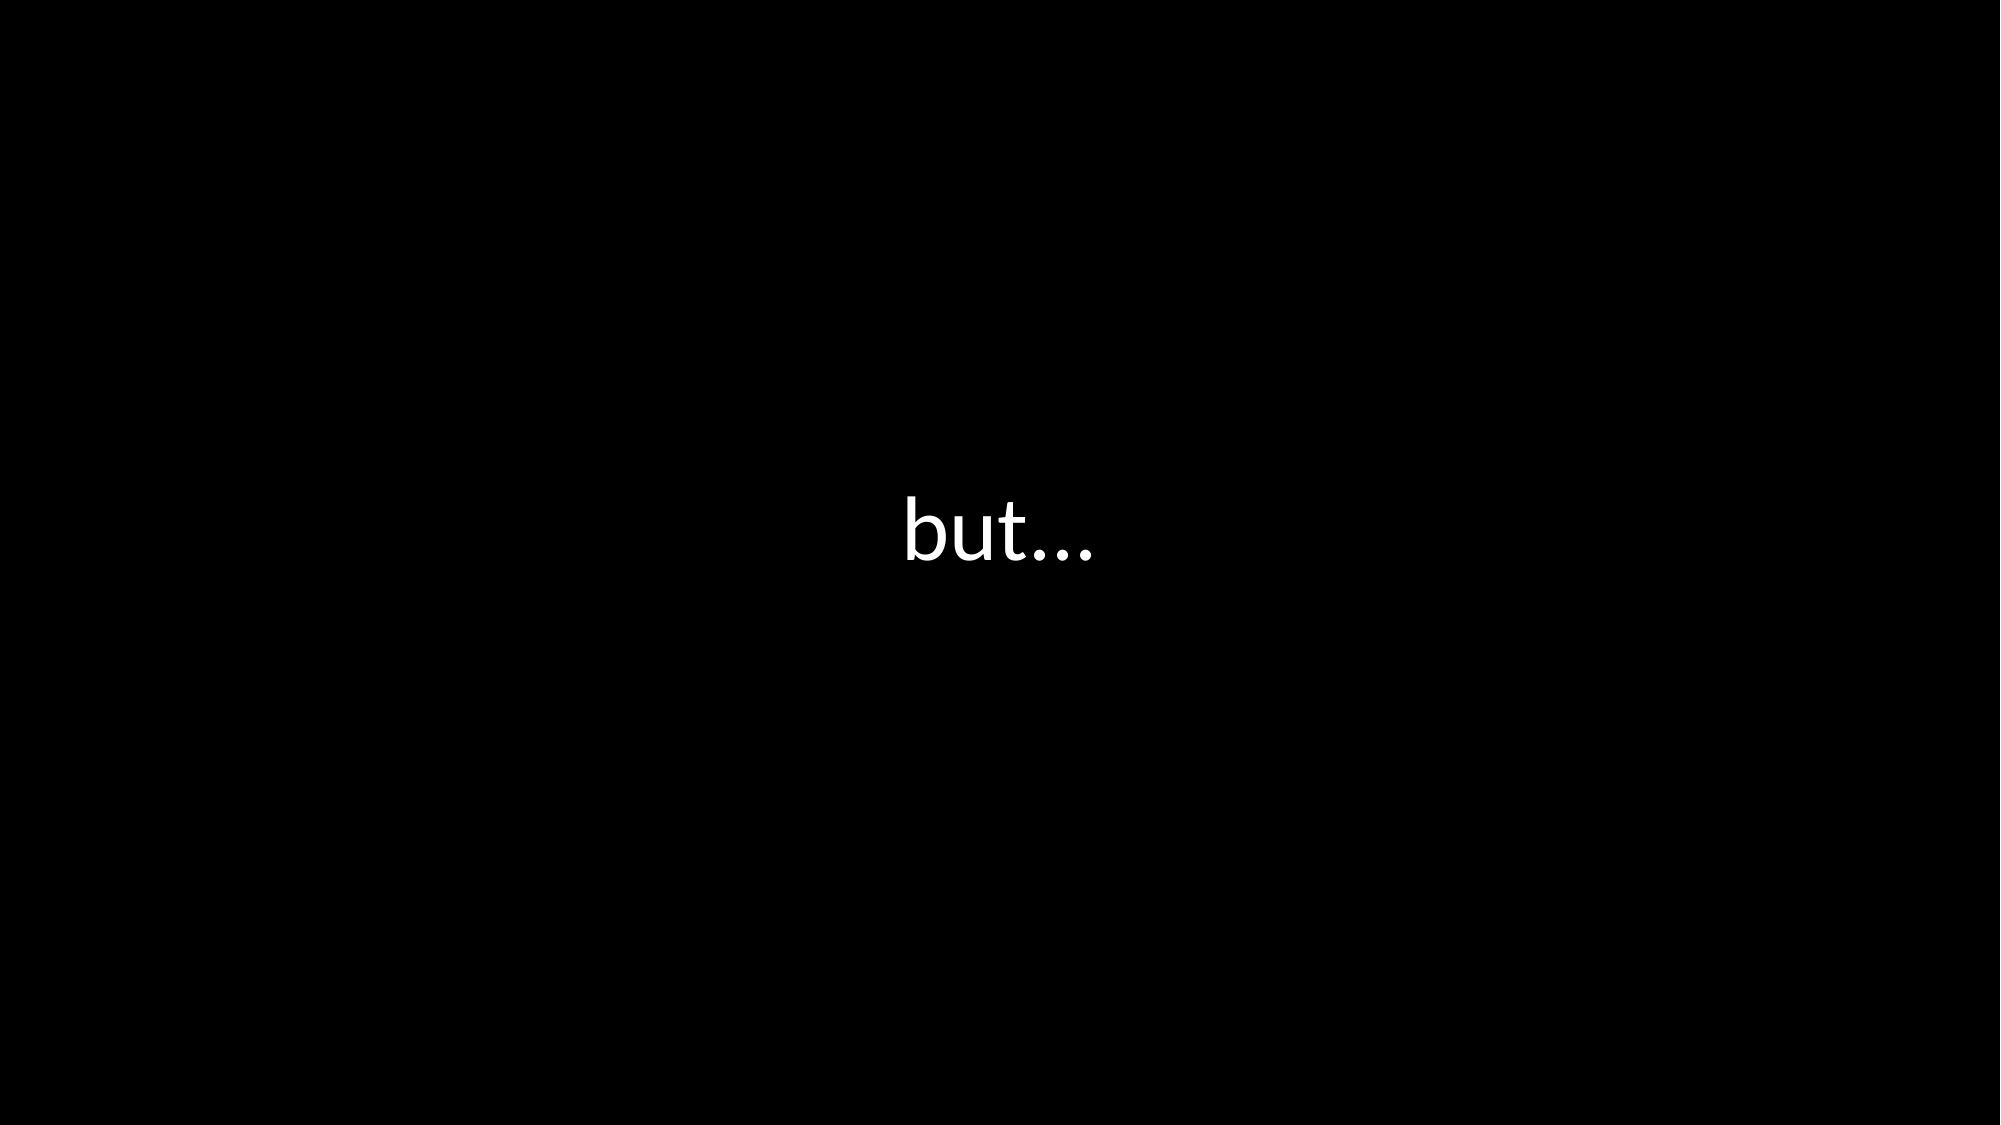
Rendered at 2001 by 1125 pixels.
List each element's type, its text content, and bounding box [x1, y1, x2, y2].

list but... [137, 299, 1863, 763]
